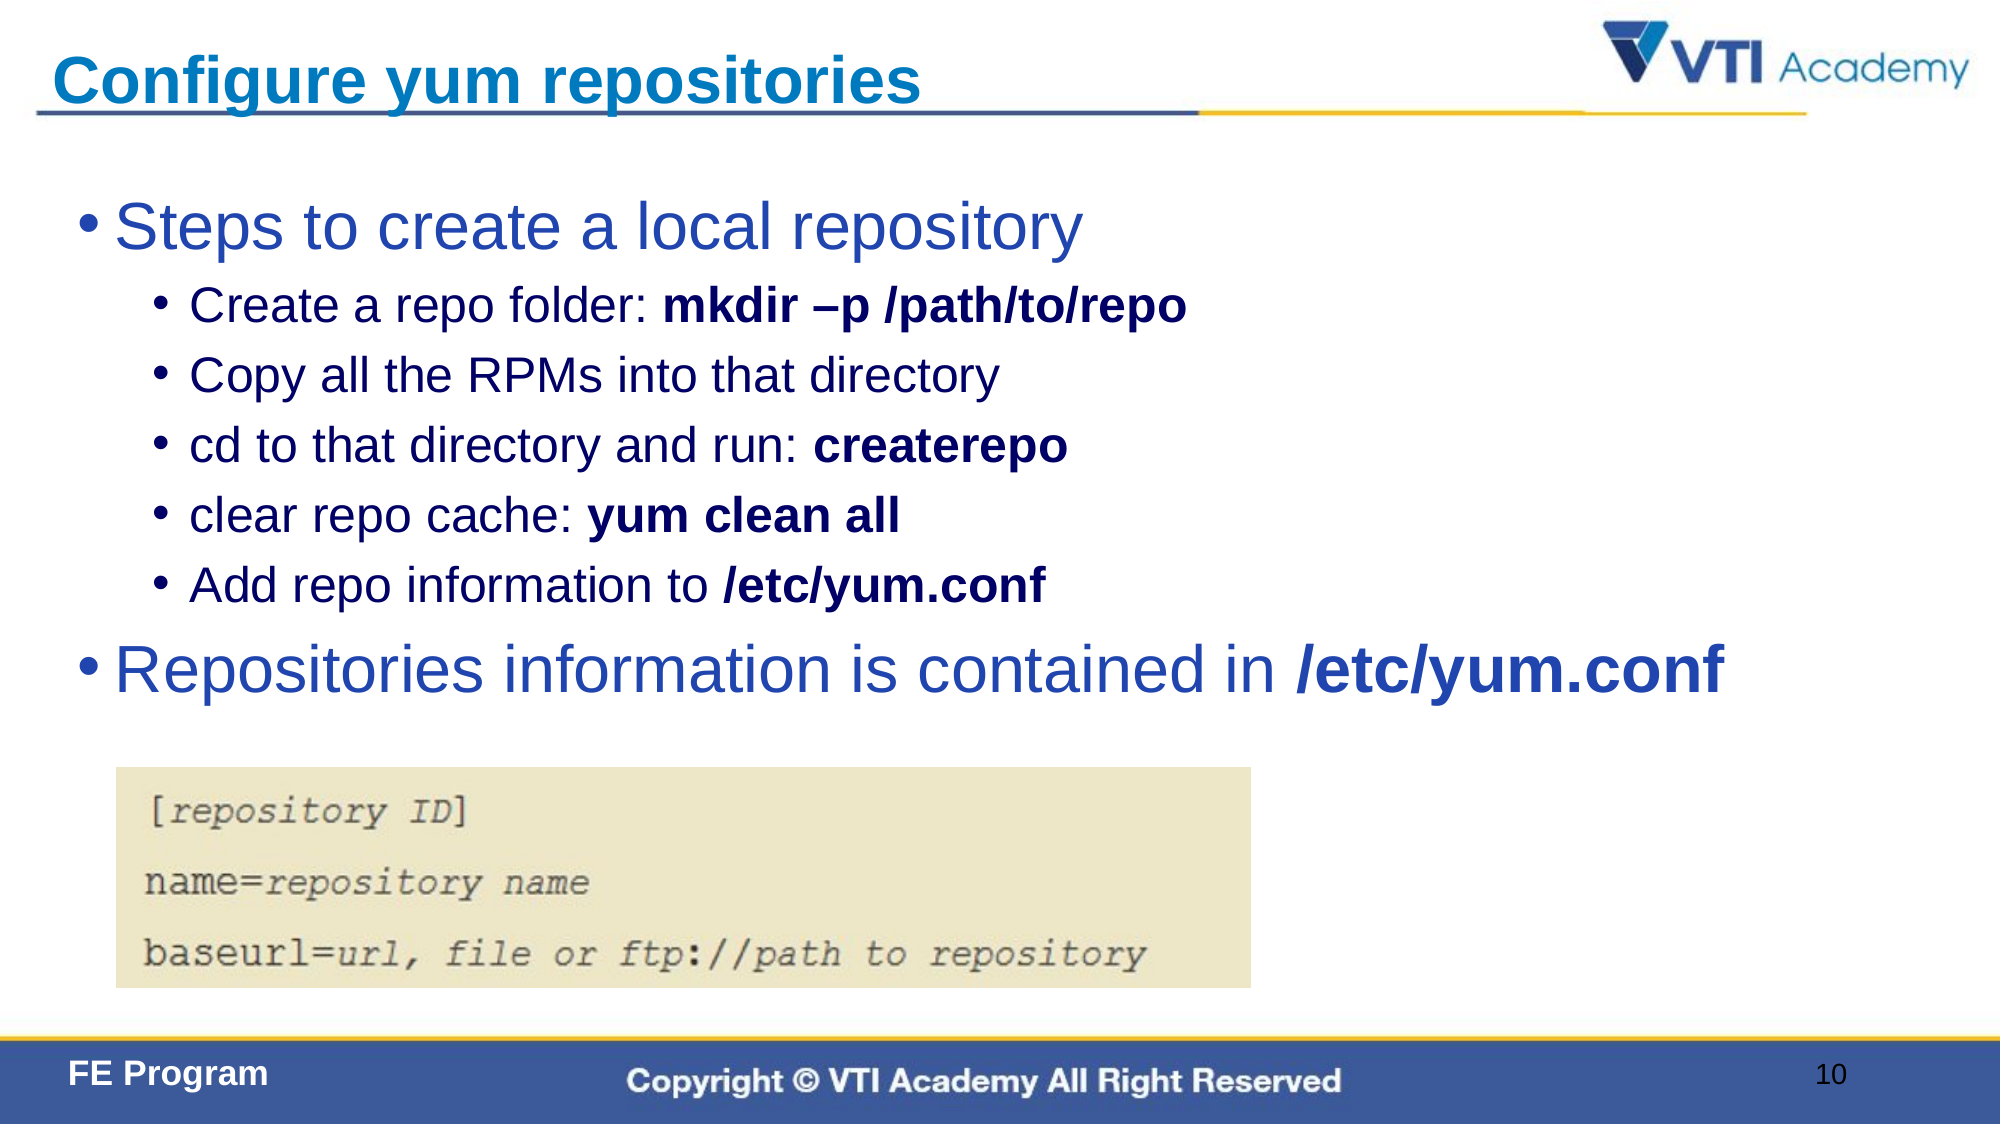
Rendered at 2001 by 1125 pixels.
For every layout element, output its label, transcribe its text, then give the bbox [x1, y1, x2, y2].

picture [0, 1, 2000, 1124]
list Steps to create a local repository Create a repo folder: mkdir –p /path/to/repo Copy all the RPMs into that directory cd to that directory and run: createrepo clear repo cache: yum clean all Add repo information to /etc/yum.conf Repositories information is contained in /etc/yum.conf [62, 174, 1788, 889]
slide_number 10 [1412, 1042, 1863, 1103]
title Configure yum repositories [37, 37, 1763, 127]
